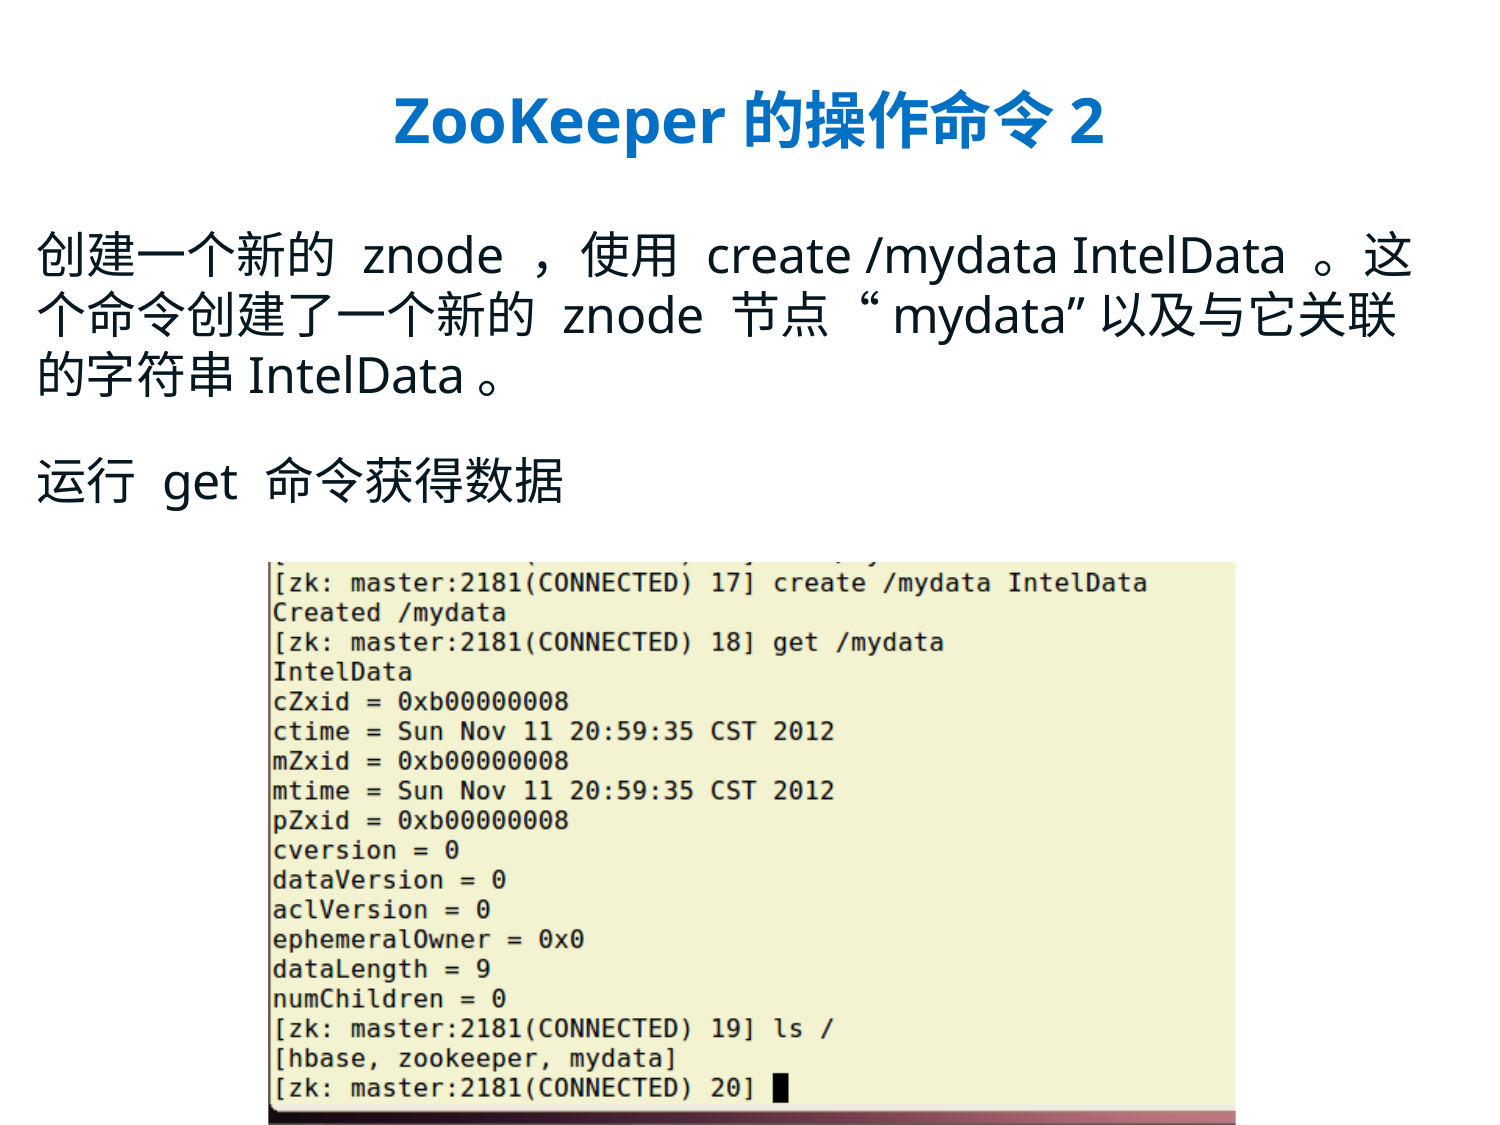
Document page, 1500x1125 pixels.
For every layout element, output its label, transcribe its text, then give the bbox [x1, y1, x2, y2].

title ZooKeeper的操作命令2 [75, 8, 1425, 213]
text_box [268, 562, 1236, 1125]
text_box 创建一个新的 znode ，使用 create /mydata IntelData 。这 个命令创建了一个新的 znode 节点“mydata”以及与它关联 的字符串IntelData。 运行 get 命令获得数据 [34, 223, 1447, 510]
